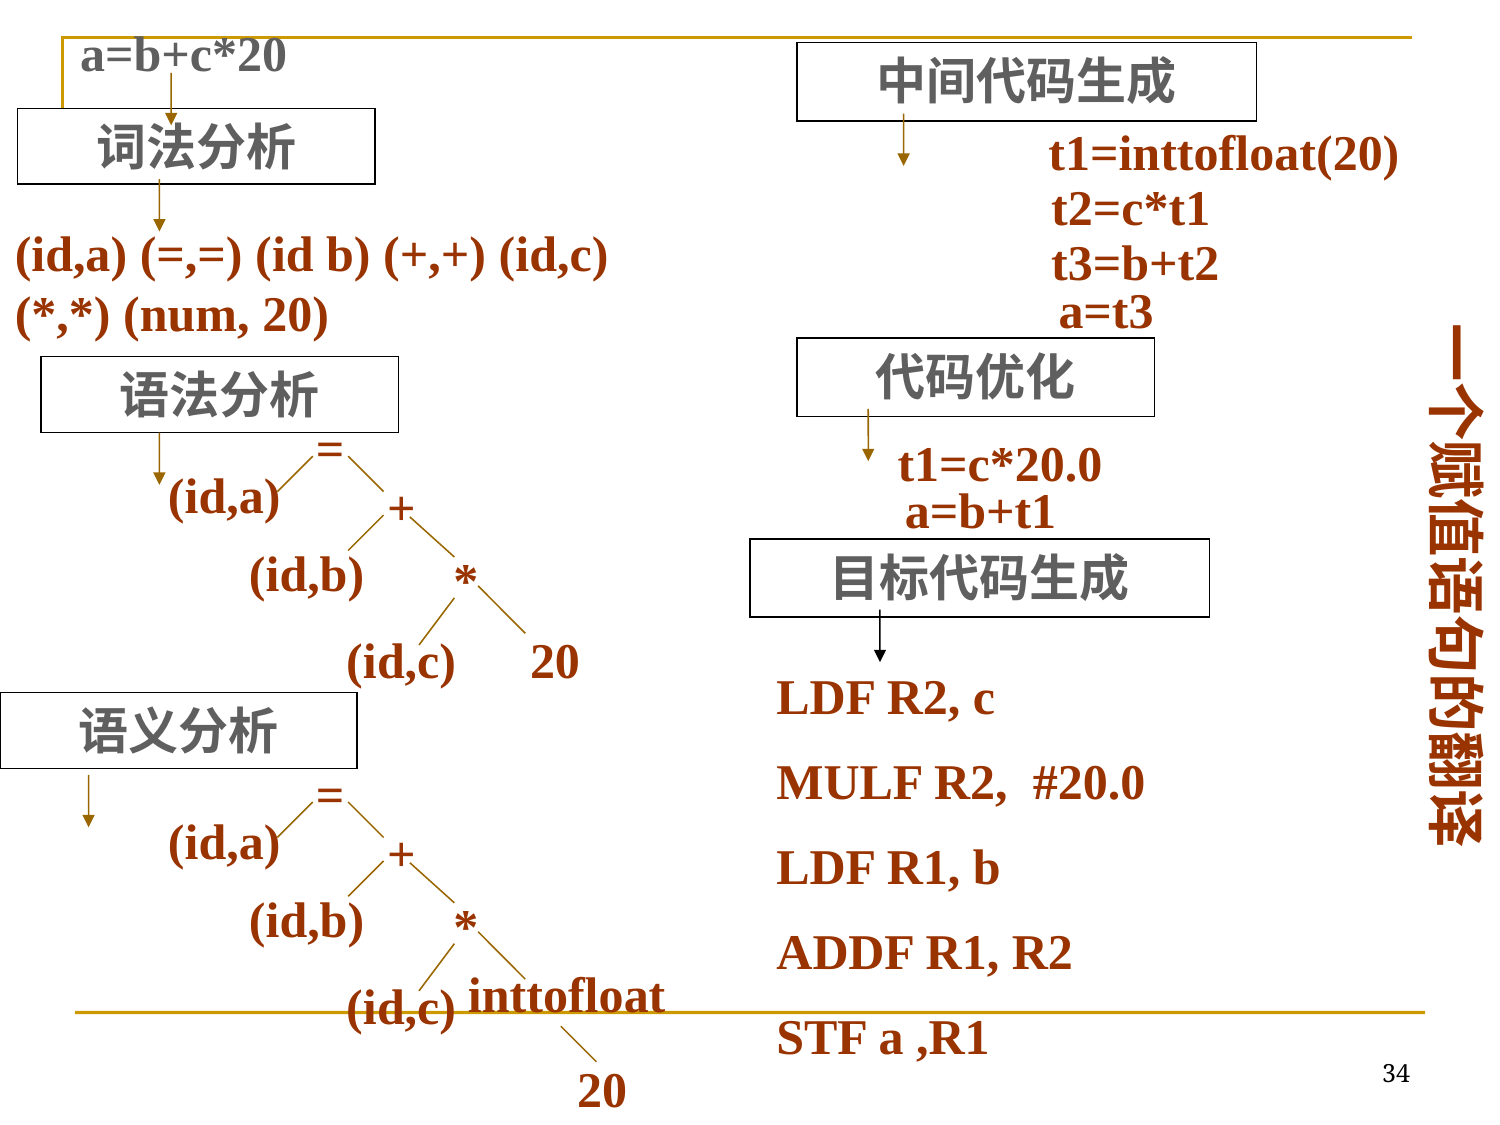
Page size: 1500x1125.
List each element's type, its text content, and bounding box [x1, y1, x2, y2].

text_box LDF R2, c MULF R2, #20.0 LDF R1, b ADDF R1, R2 STF a ,R1 [761, 656, 1305, 1072]
text_box 一个赋值语句的翻译 [1398, 219, 1500, 953]
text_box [879, 314, 1281, 547]
text_box 词法分析 [17, 108, 375, 185]
text_box (id,a) (=,=) (id b) (+,+) (id,c) (*,*) (num, 20) [0, 214, 709, 350]
text_box [82, 774, 95, 828]
text_box [164, 72, 178, 126]
text_box 中间代码生成 [797, 42, 1257, 122]
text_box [1033, 113, 1434, 347]
text_box 语义分析 [0, 692, 358, 769]
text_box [135, 408, 644, 697]
text_box [897, 113, 910, 166]
text_box a=b+c*20 [0, 13, 409, 93]
slide_number 34 [1074, 1023, 1426, 1100]
text_box 目标代码生成 [750, 538, 1210, 618]
text_box [862, 408, 874, 462]
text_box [135, 754, 703, 1125]
text_box 语法分析 [41, 356, 399, 433]
text_box 代码优化 [797, 337, 874, 417]
text_box [873, 609, 887, 656]
